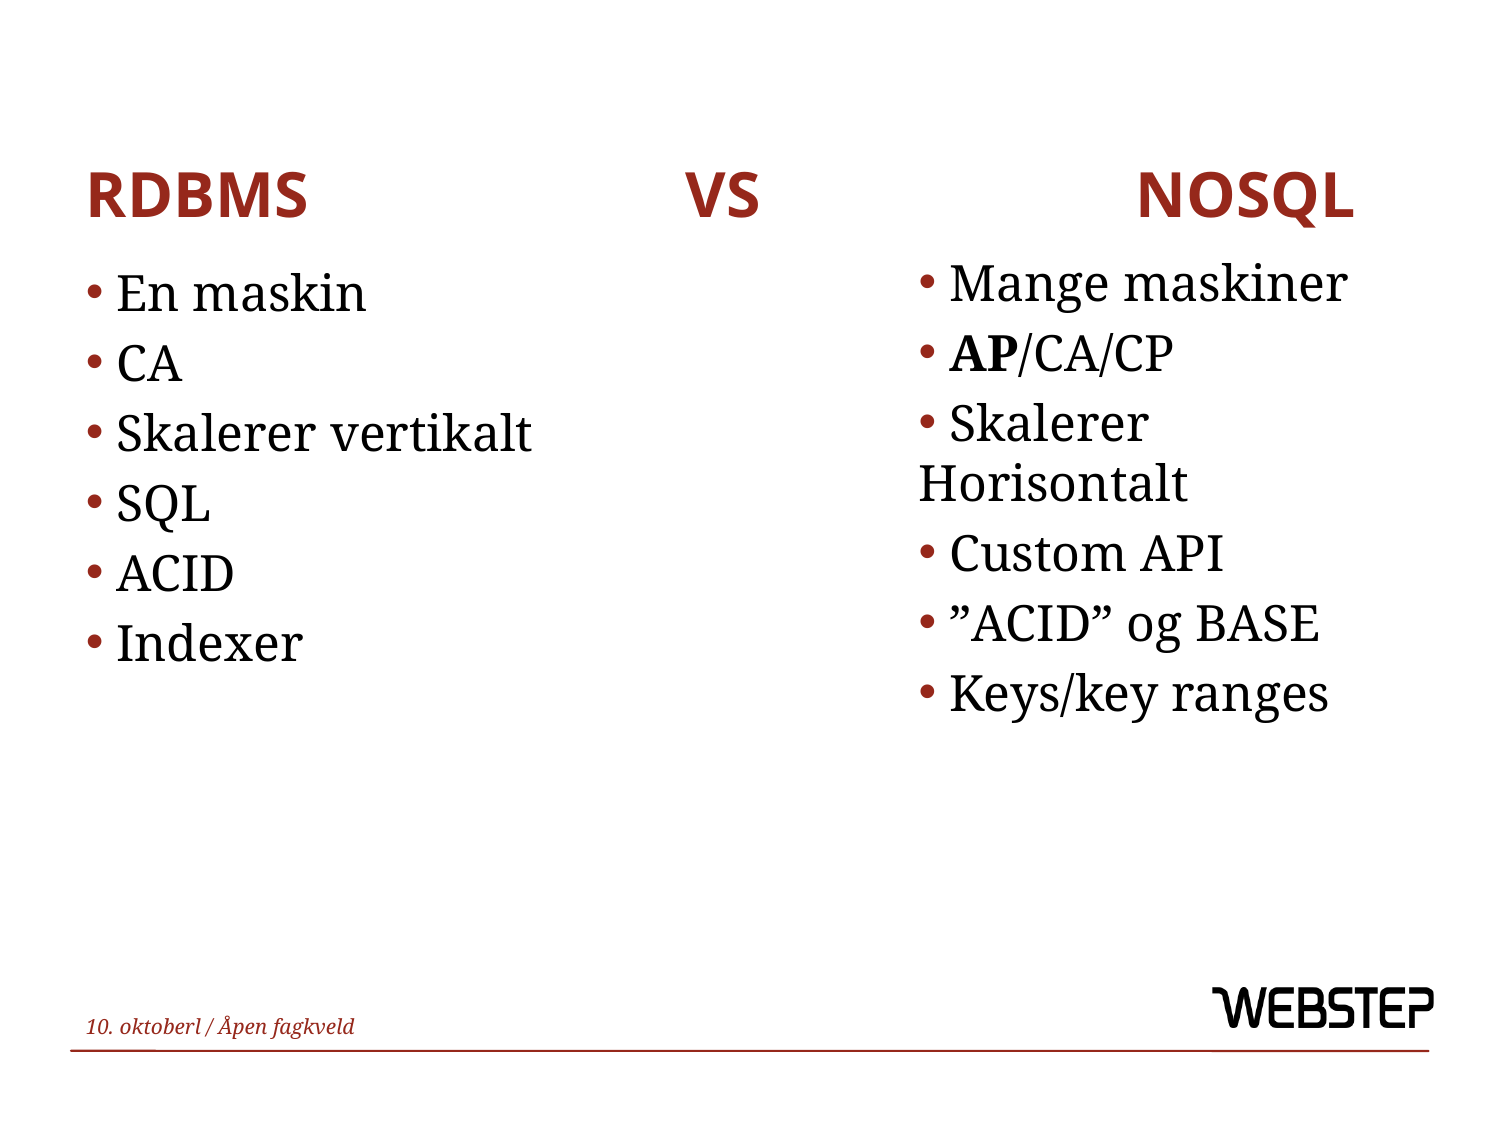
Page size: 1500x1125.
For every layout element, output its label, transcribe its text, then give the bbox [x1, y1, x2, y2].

picture [1212, 987, 1434, 1028]
text_box Mange maskiner AP/CA/CP Skalerer Horisontalt Custom API ”ACID” og BASE Keys/key ranges [903, 243, 1430, 914]
title RDBMS vs NOSQL [70, 147, 1429, 351]
list En maskin CA Skalerer vertikalt SQL ACID Indexer [70, 253, 550, 907]
text_box 10. oktoberl / Åpen fagkveld [70, 1006, 384, 1047]
